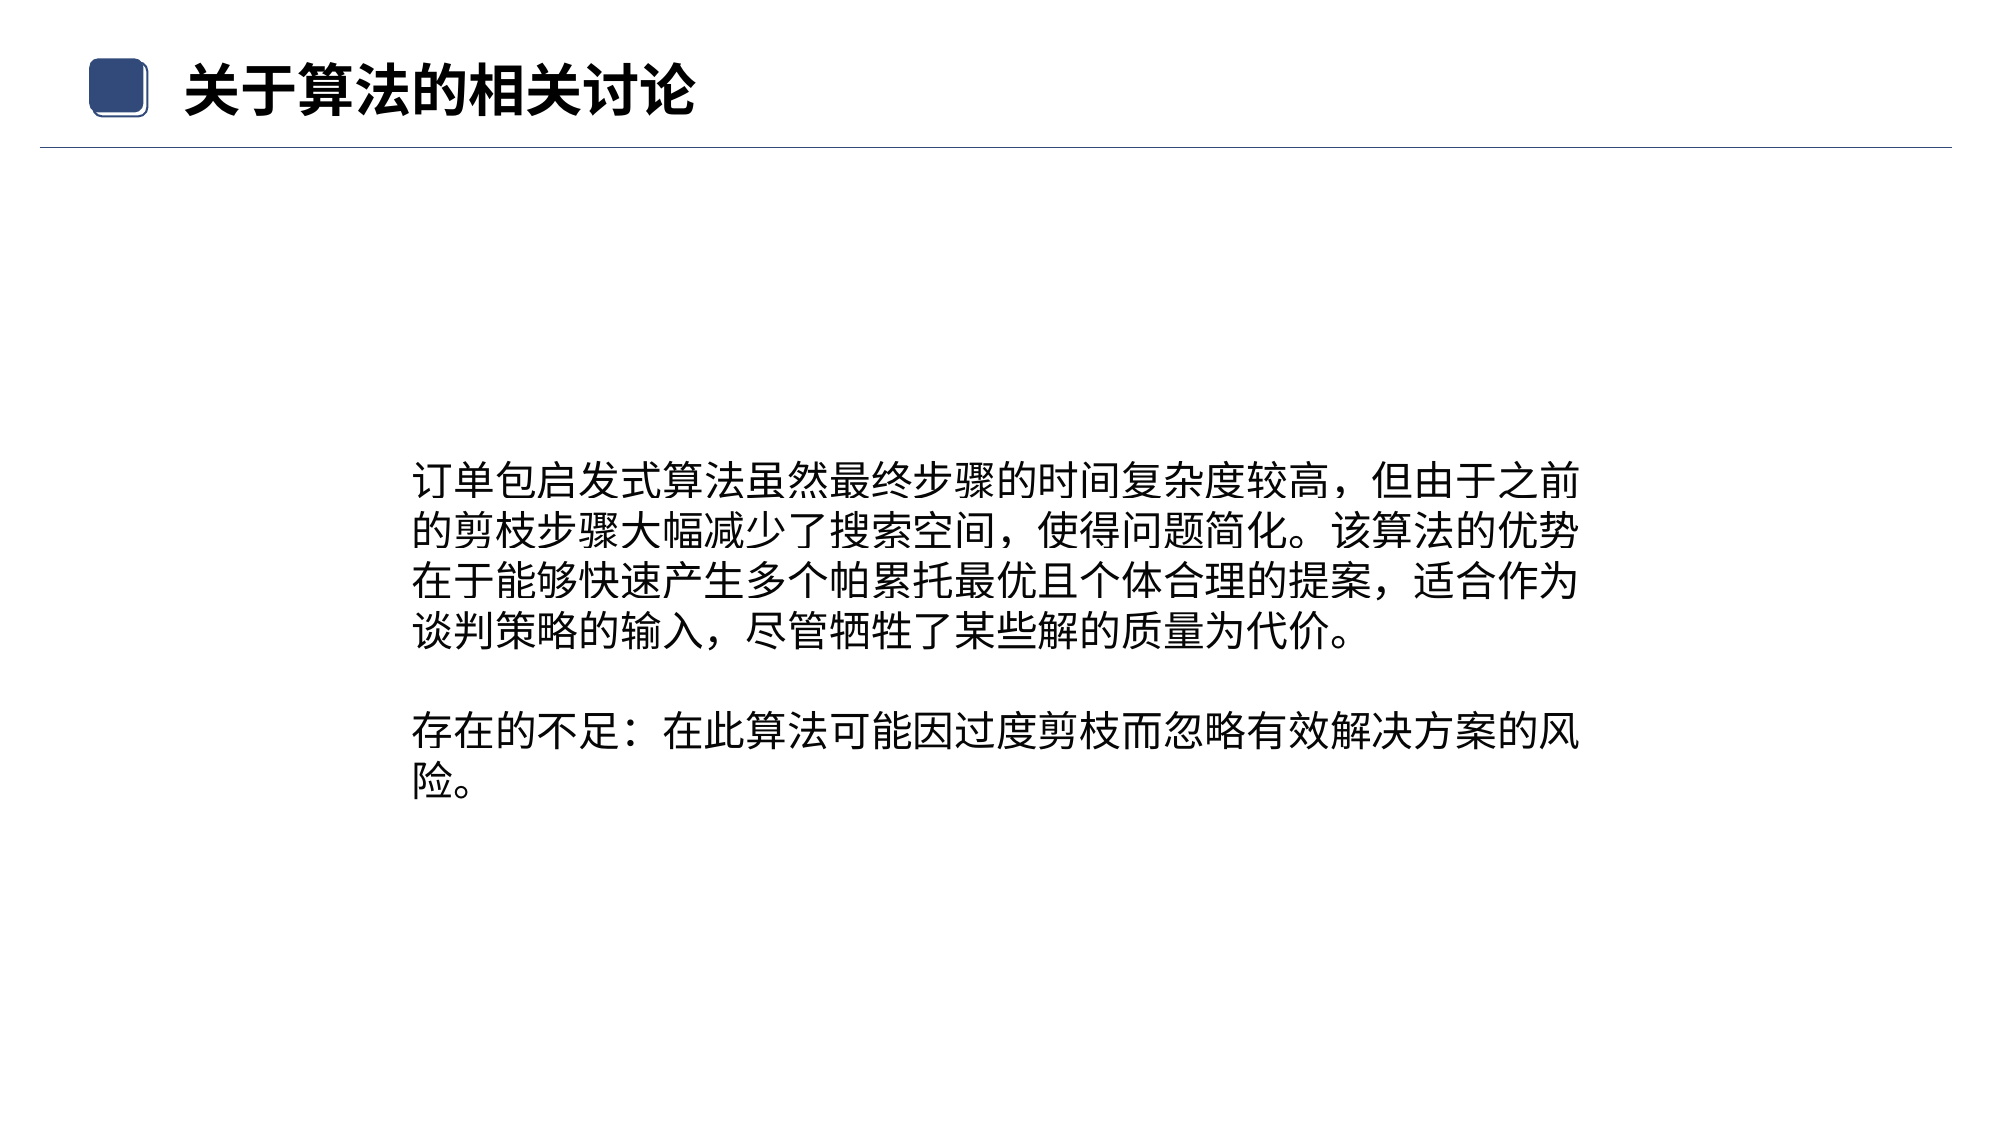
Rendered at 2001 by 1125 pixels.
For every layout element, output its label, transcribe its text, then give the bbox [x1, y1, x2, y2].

text_box 订单包启发式算法虽然最终步骤的时间复杂度较高，但由于之前的剪枝步骤大幅减少了搜索空间，使得问题简化。该算法的优势在于能够快速产生多个帕累托最优且个体合理的提案，适合作为谈判策略的输入，尽管牺牲了某些解的质量为代价。 存在的不足：在此算法可能因过度剪枝而忽略有效解决方案的风险。 [396, 446, 1603, 812]
list 关于算法的相关讨论 [168, 55, 1038, 133]
